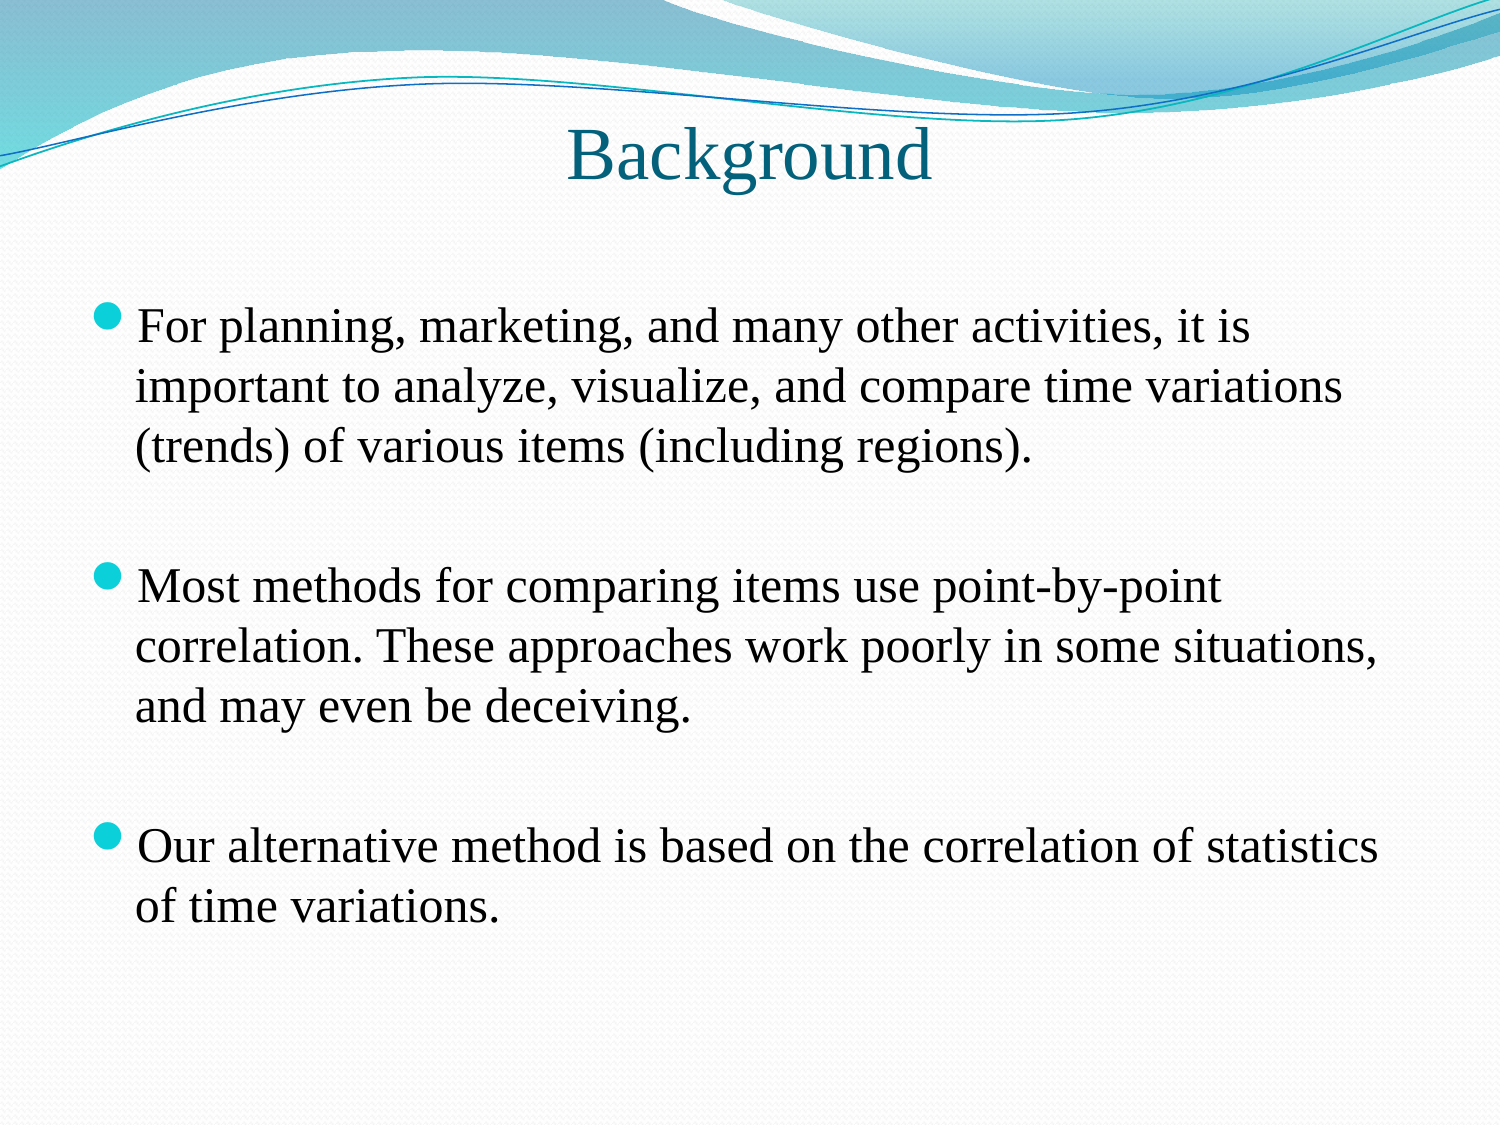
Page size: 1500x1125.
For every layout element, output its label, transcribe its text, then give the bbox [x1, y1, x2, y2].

list For planning, marketing, and many other activities, it is important to analyze, visualize, and compare time variations (trends) of various items (including regions). Most methods for comparing items use point-by-point correlation. These approaches work poorly in some situations, and may even be deceiving. Our alternative method is based on the correlation of statistics of time variations. [75, 285, 1425, 1035]
title Background [75, 120, 1425, 195]
